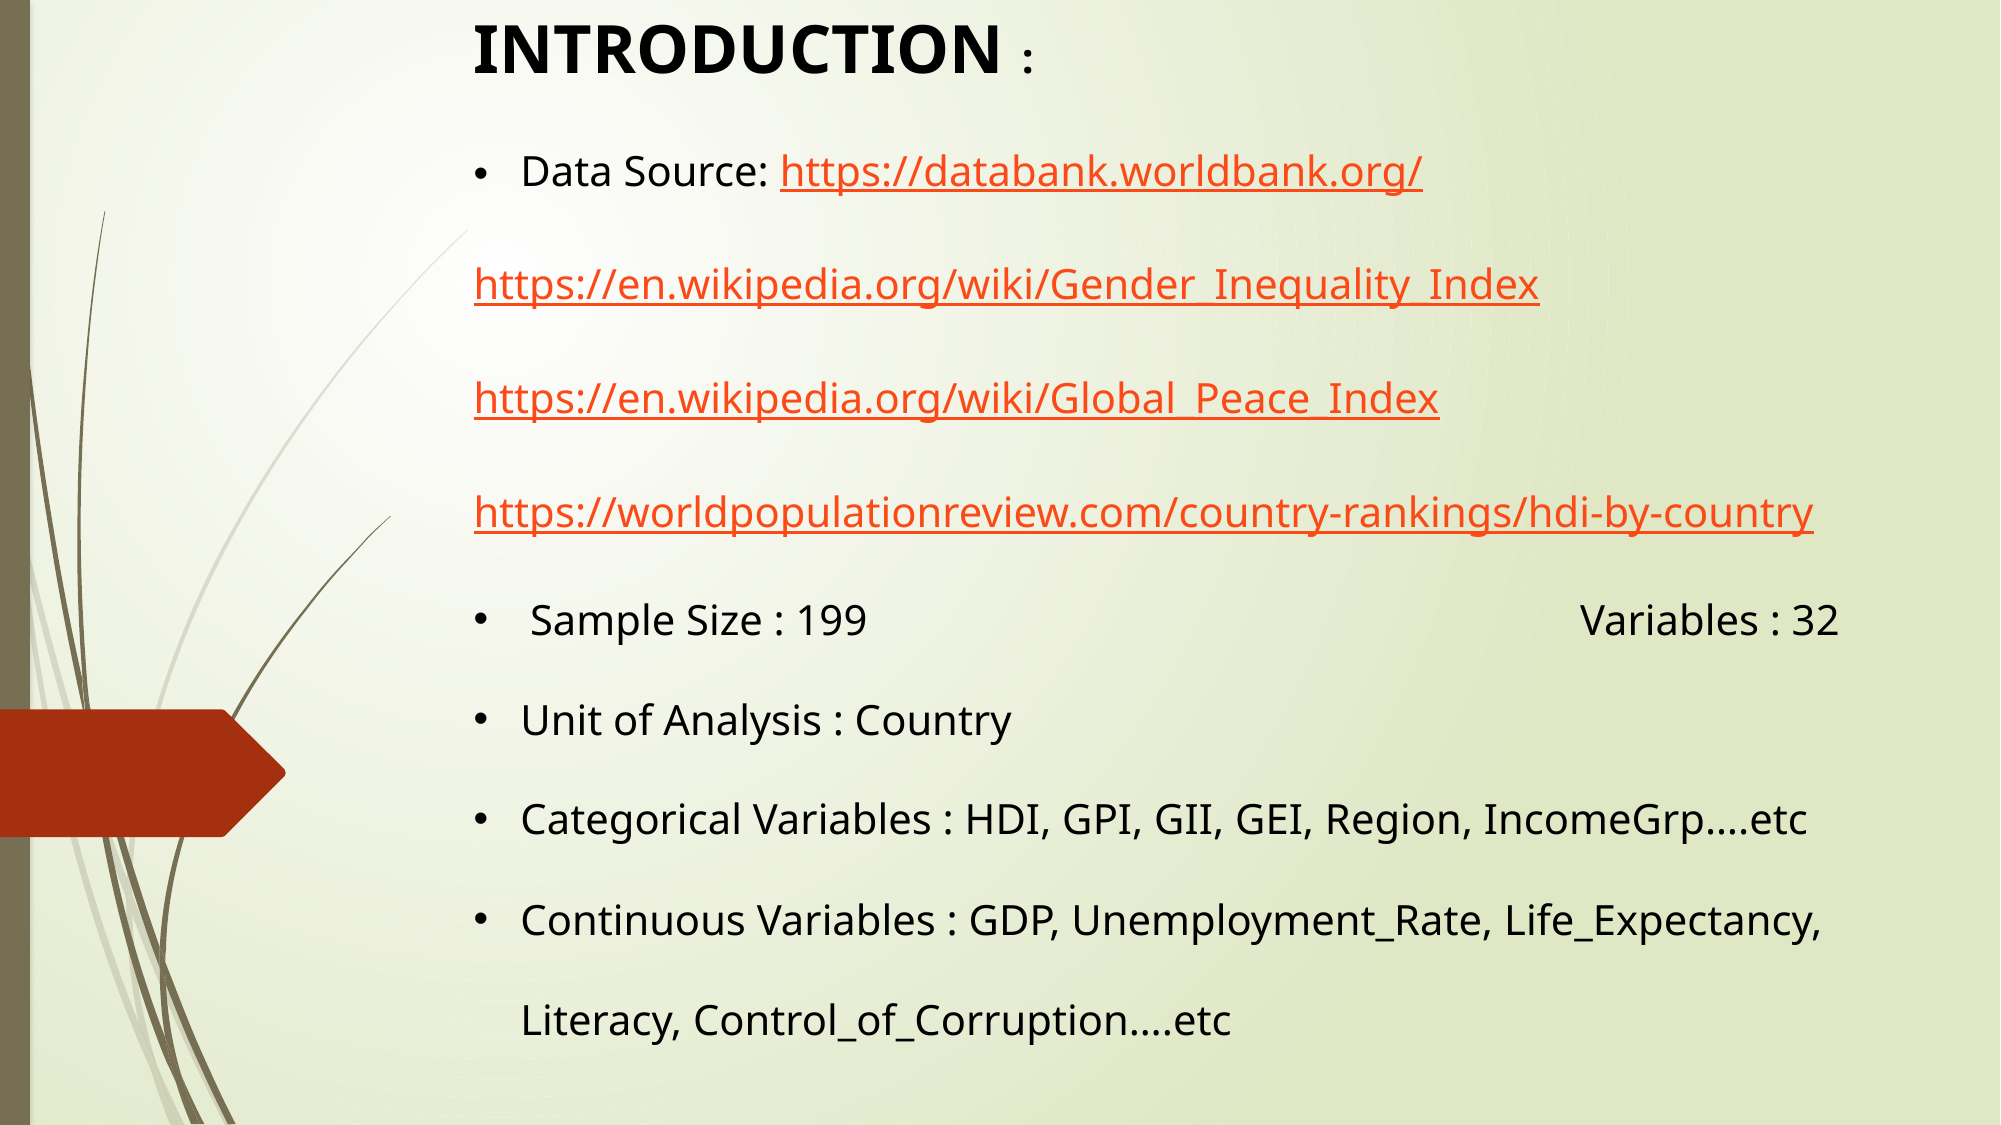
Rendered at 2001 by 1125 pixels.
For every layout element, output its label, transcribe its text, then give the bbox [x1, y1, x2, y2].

text_box INTRODUCTION : Data Source: https://databank.worldbank.org/ https://en.wikipedia.org/wiki/Gender_Inequality_Index https://en.wikipedia.org/wiki/Global_Peace_Index https://worldpopulationreview.com/country-rankings/hdi-by-country Sample Size : 199 Variables : 32 Unit of Analysis : Country Categorical Variables : HDI, GPI, GII, GEI, Region, IncomeGrp….etc Continuous Variables : GDP, Unemployment_Rate, Life_Expectancy, Literacy, Control_of_Corruption….etc [458, 0, 1863, 1125]
